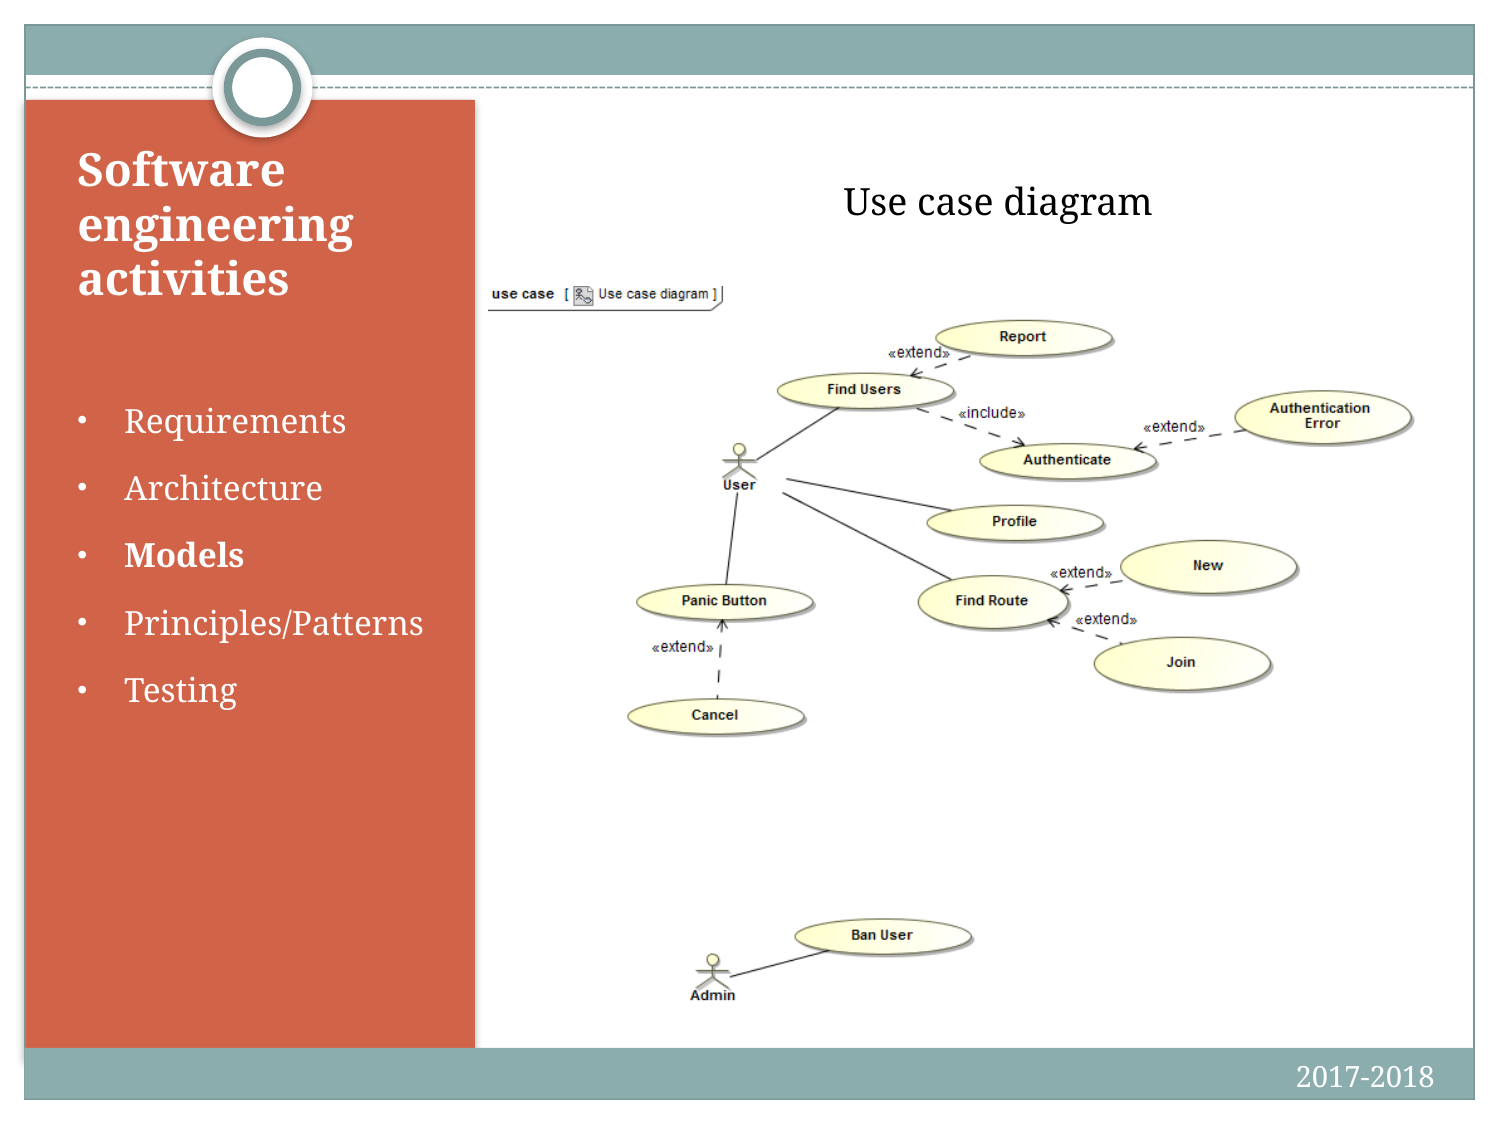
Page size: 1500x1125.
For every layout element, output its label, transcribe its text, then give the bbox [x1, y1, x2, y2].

title Software engineering activities [62, 149, 450, 313]
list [488, 286, 1471, 1044]
text_box Use case diagram [828, 171, 1168, 231]
slide_number 2017-2018 [950, 1054, 1450, 1111]
list Requirements Architecture Models Principles/Patterns Testing [62, 324, 450, 1005]
